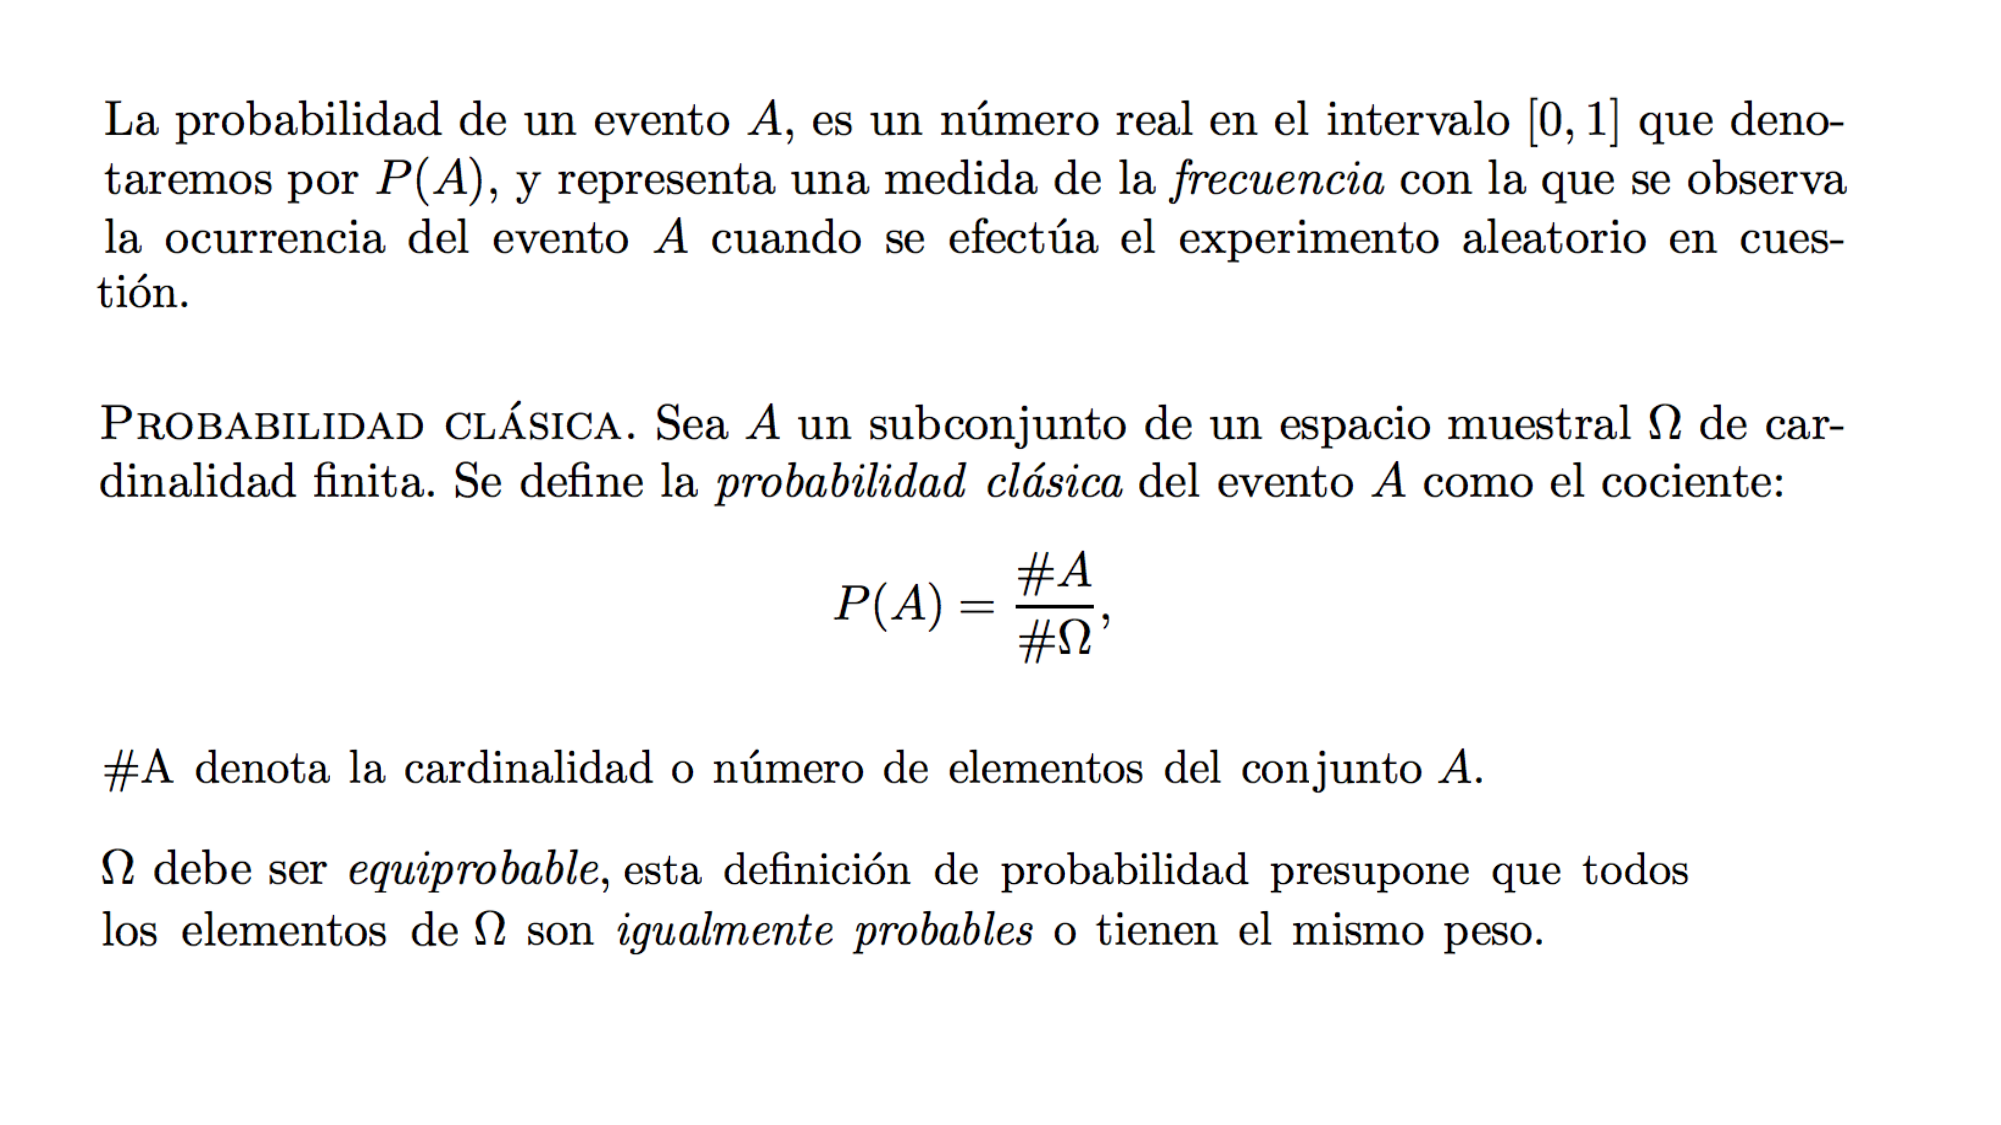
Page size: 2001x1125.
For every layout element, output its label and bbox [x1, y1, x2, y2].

list [93, 92, 1853, 269]
picture [93, 390, 1853, 670]
picture [93, 841, 1694, 964]
picture [93, 268, 192, 318]
picture [93, 738, 1489, 801]
